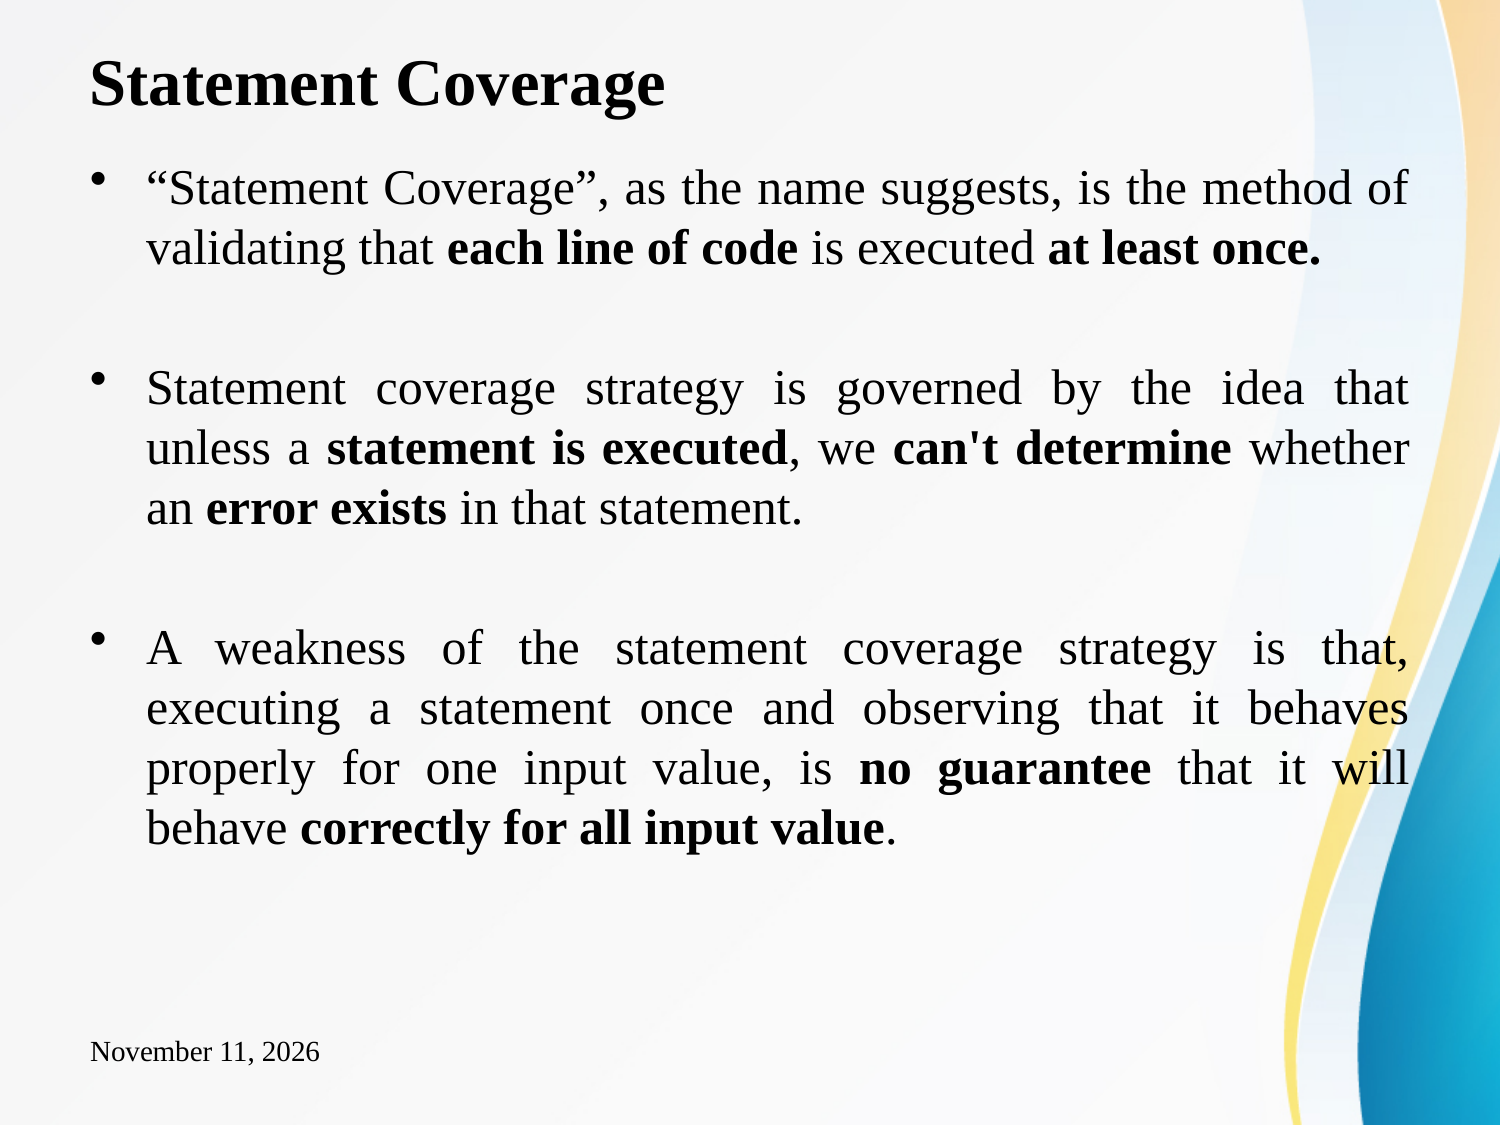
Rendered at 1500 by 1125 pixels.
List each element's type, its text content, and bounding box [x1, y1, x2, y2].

list “Statement Coverage”, as the name suggests, is the method of validating that each line of code is executed at least once. Statement coverage strategy is governed by the idea that unless a statement is executed, we can't determine whether an error exists in that statement. A weakness of the statement coverage strategy is that, executing a statement once and observing that it behaves properly for one input value, is no guarantee that it will behave correctly for all input value. [74, 147, 1426, 1006]
title Statement Coverage [74, 30, 1426, 127]
slide_number [1074, 1024, 1425, 1103]
slide_number [75, 1024, 425, 1103]
picture [0, 0, 1500, 1125]
